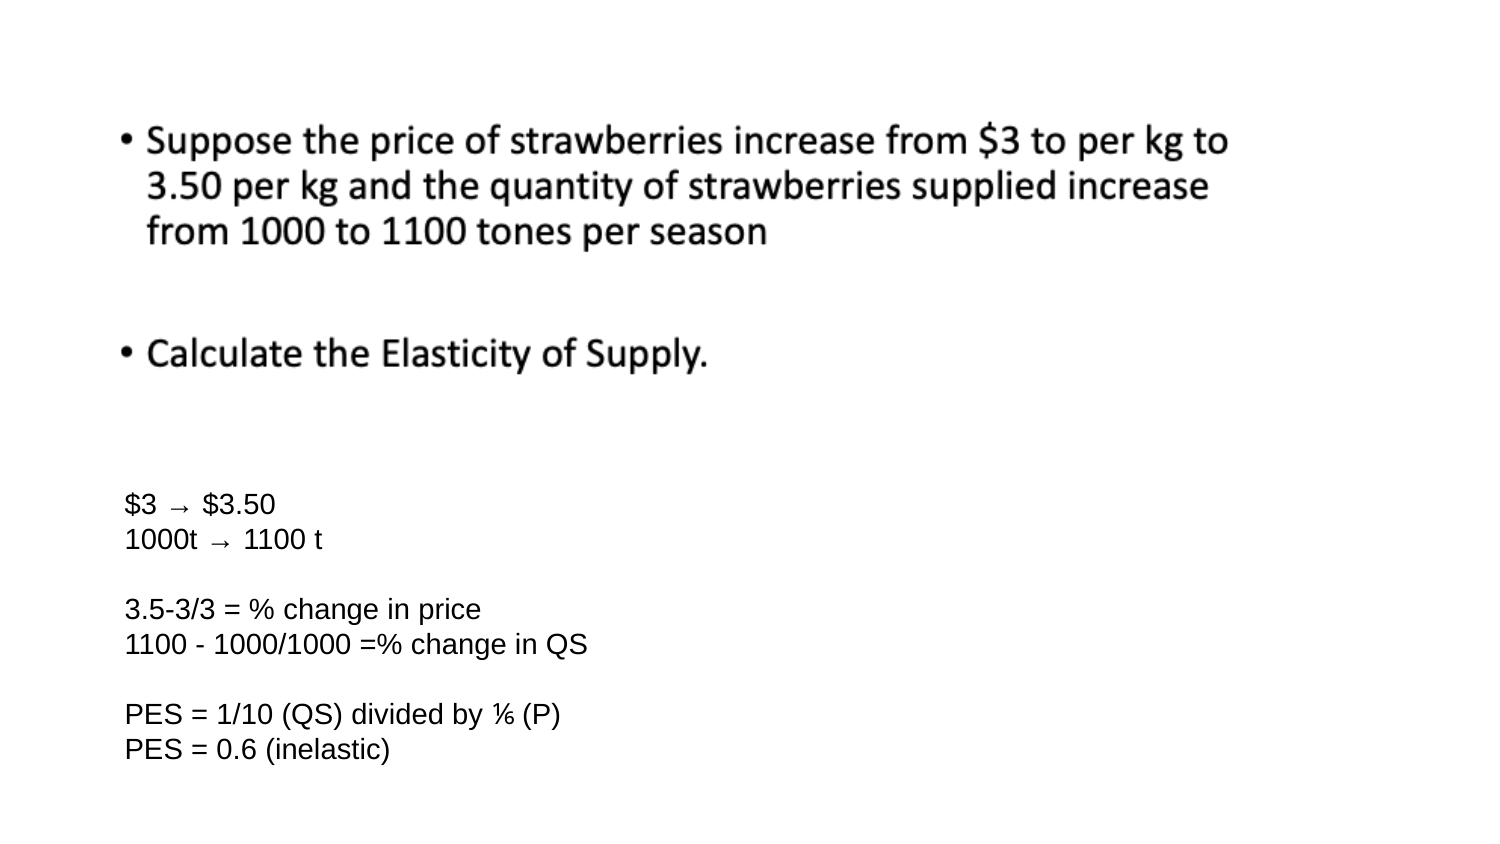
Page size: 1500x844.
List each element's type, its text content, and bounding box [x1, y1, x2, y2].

text_box $3 → $3.50 1000t → 1100 t 3.5-3/3 = % change in price 1100 - 1000/1000 =% change in QS PES = 1/10 (QS) divided by ⅙ (P) PES = 0.6 (inelastic) [109, 470, 1190, 730]
picture [95, 100, 1306, 433]
